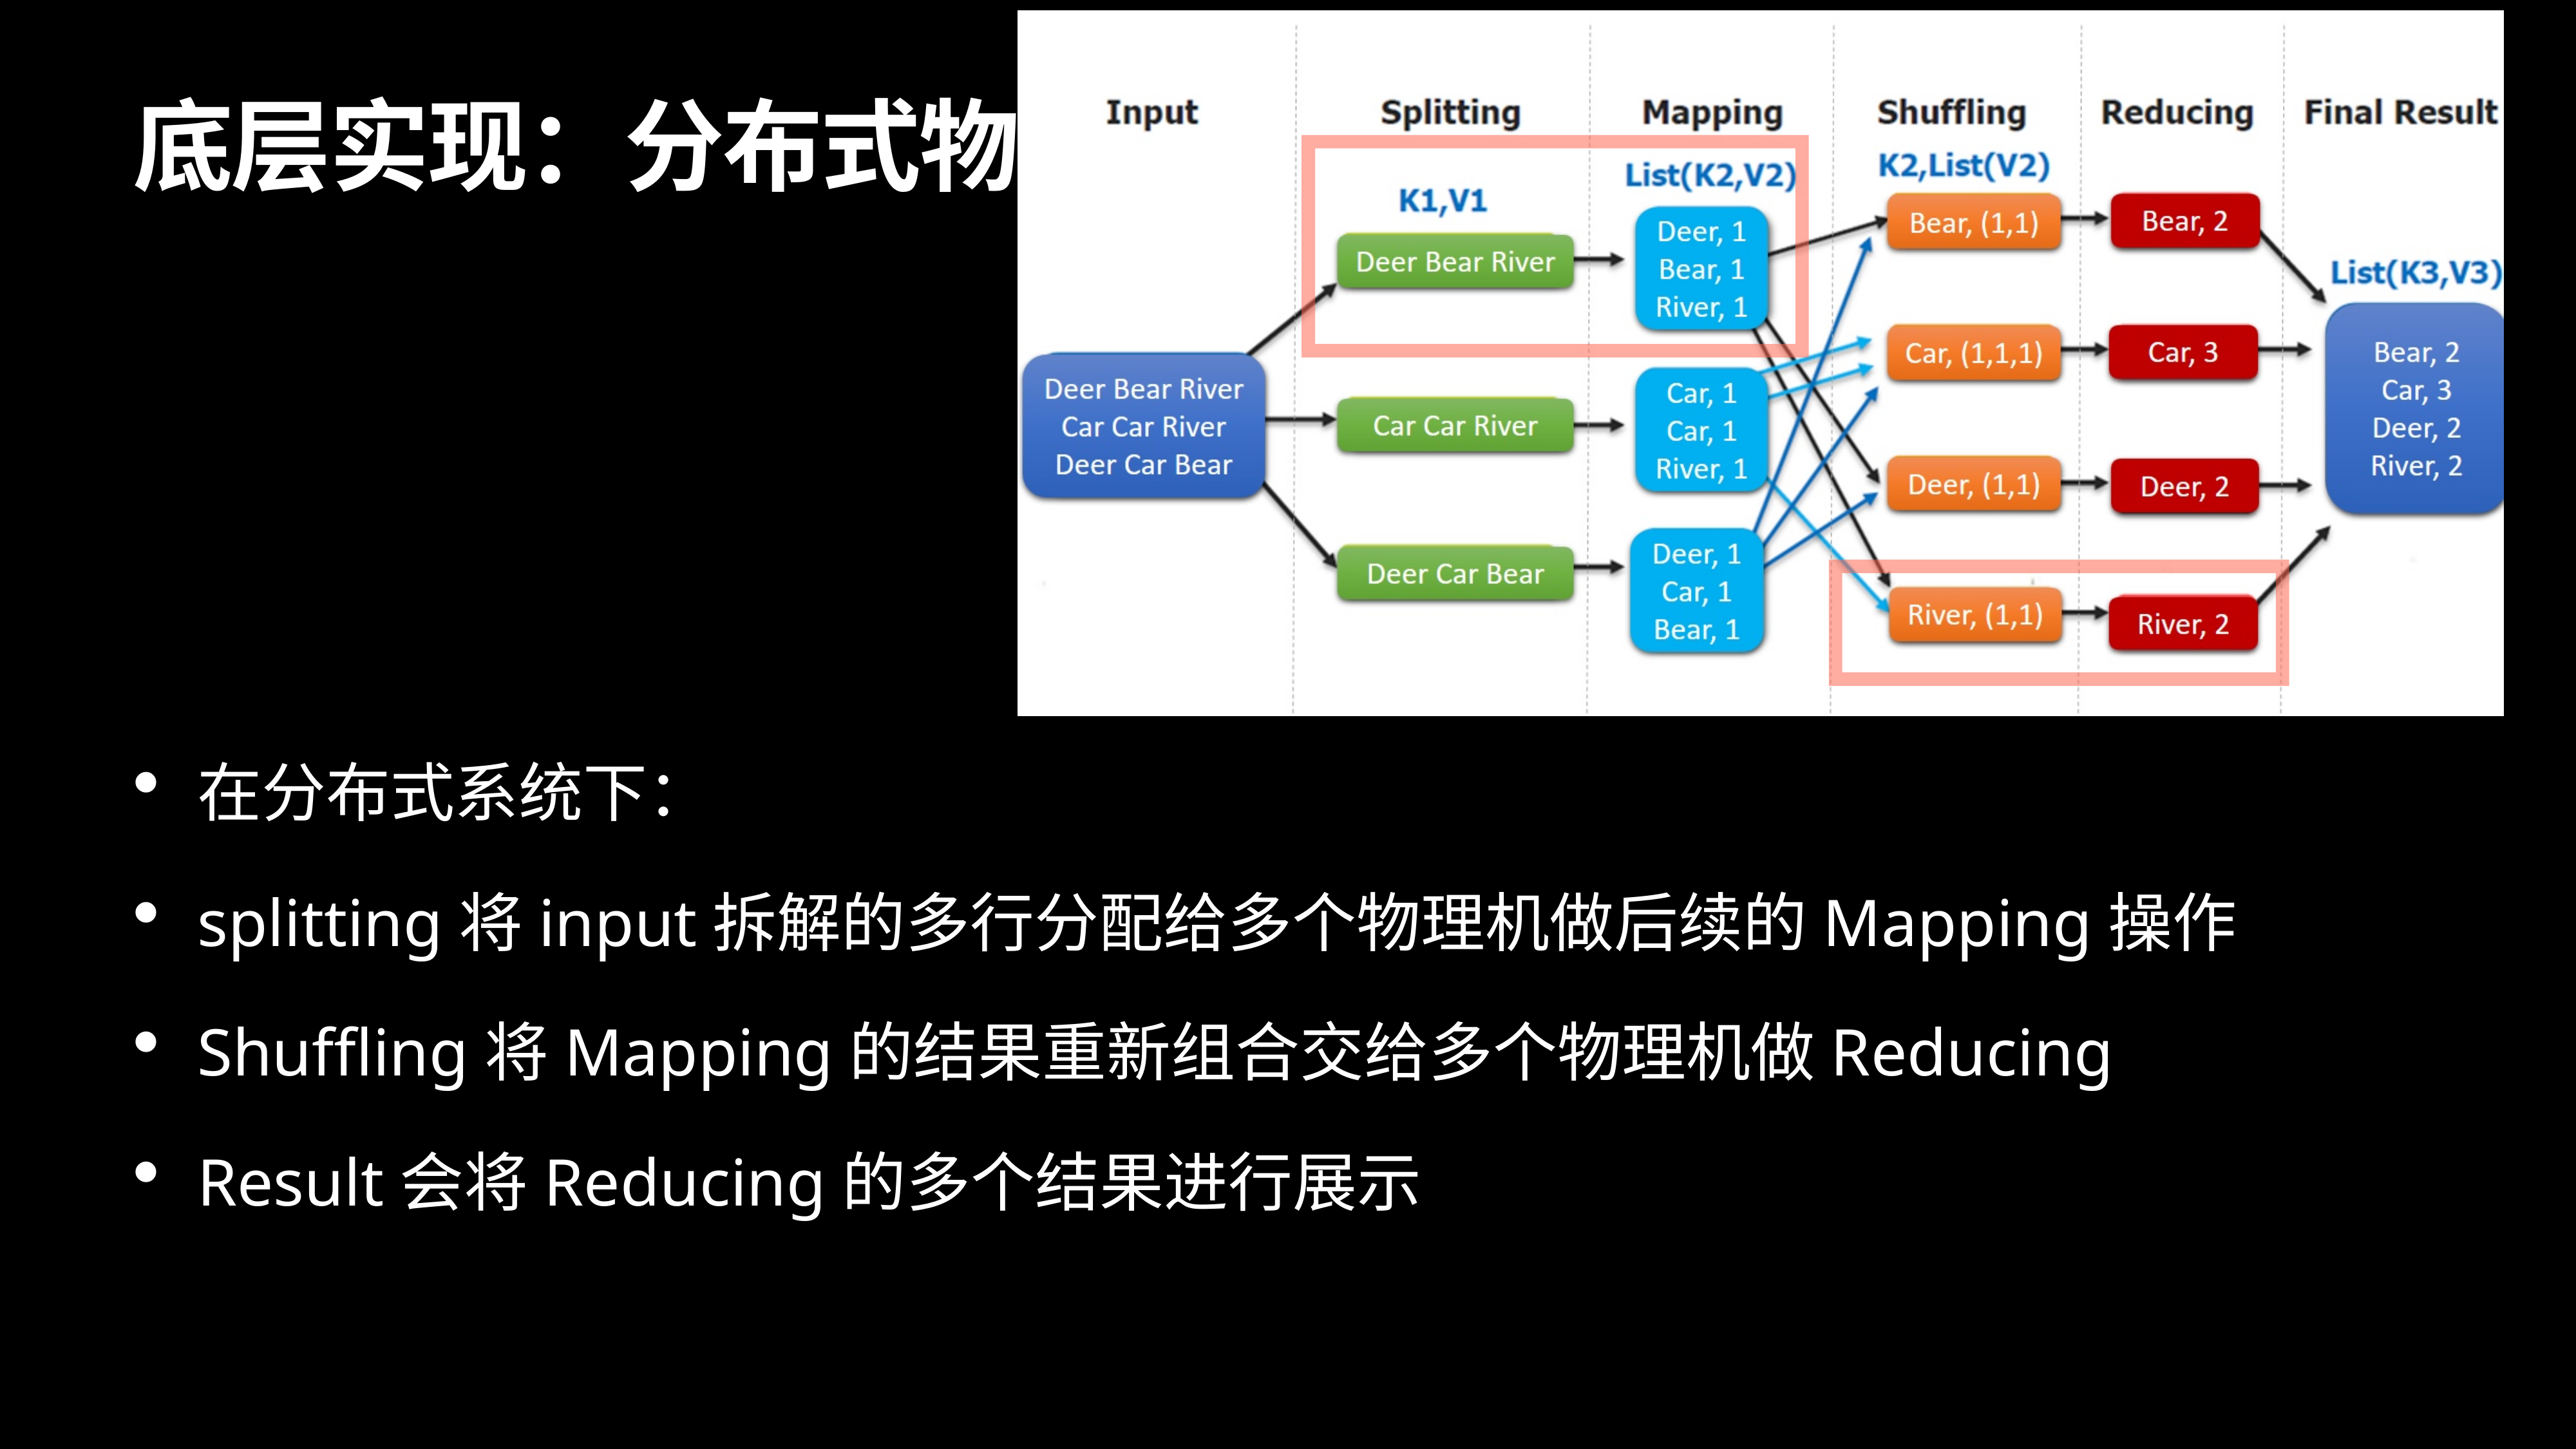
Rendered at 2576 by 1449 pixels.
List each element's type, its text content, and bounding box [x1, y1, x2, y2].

list 在分布式系统下： splitting将input拆解的多行分配给多个物理机做后续的Mapping操作 Shuffling将Mapping的结果重新组合交给多个物理机做Reducing Result会将Reducing的多个结果进行展示 [127, 755, 2449, 1321]
title 底层实现：分布式物理机架构 [127, 100, 1018, 252]
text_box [1018, 10, 2504, 716]
